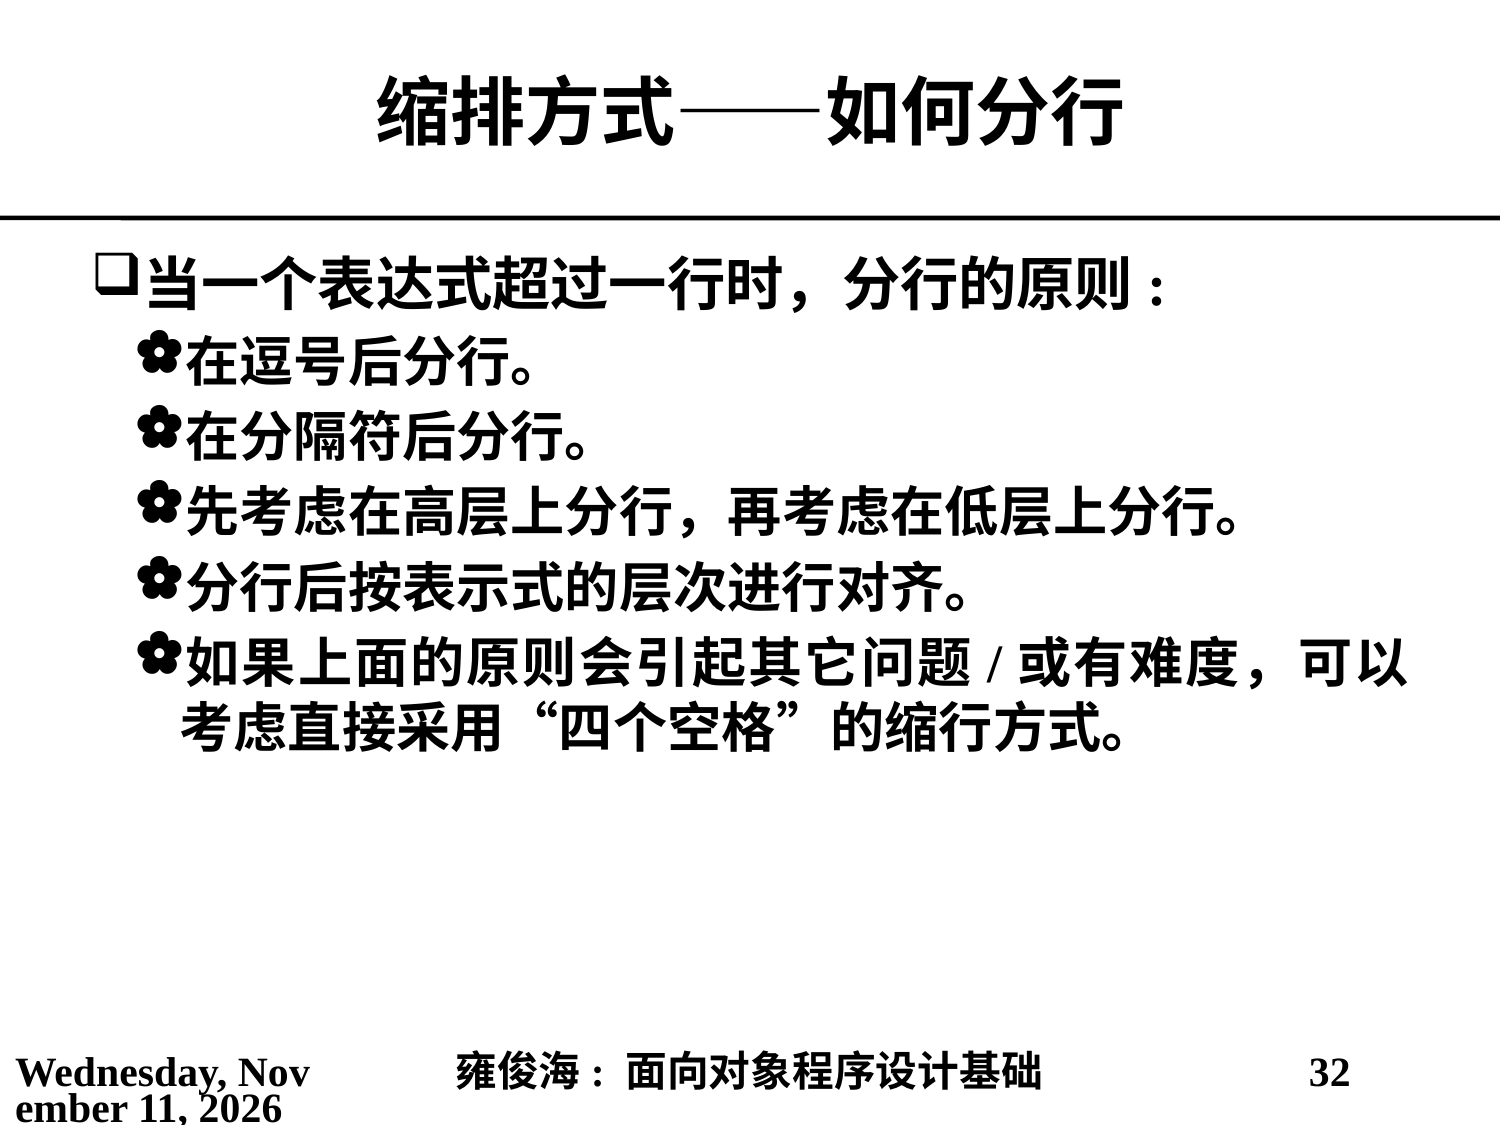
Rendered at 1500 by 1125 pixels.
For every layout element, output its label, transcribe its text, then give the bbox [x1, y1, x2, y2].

title 缩排方式——如何分行 [0, 0, 1500, 217]
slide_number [0, 1042, 337, 1103]
slide_number 32 [1161, 1042, 1499, 1103]
footer 雍俊海: 面向对象程序设计基础 [337, 1042, 1161, 1103]
list 当一个表达式超过一行时，分行的原则: 在逗号后分行。 在分隔符后分行。 先考虑在高层上分行，再考虑在低层上分行。 分行后按表示式的层次进行对齐。 如果上面的原则会引起其它问题/或有难度，可以考虑直接采用“四个空格”的缩行方式。 [75, 239, 1425, 1042]
